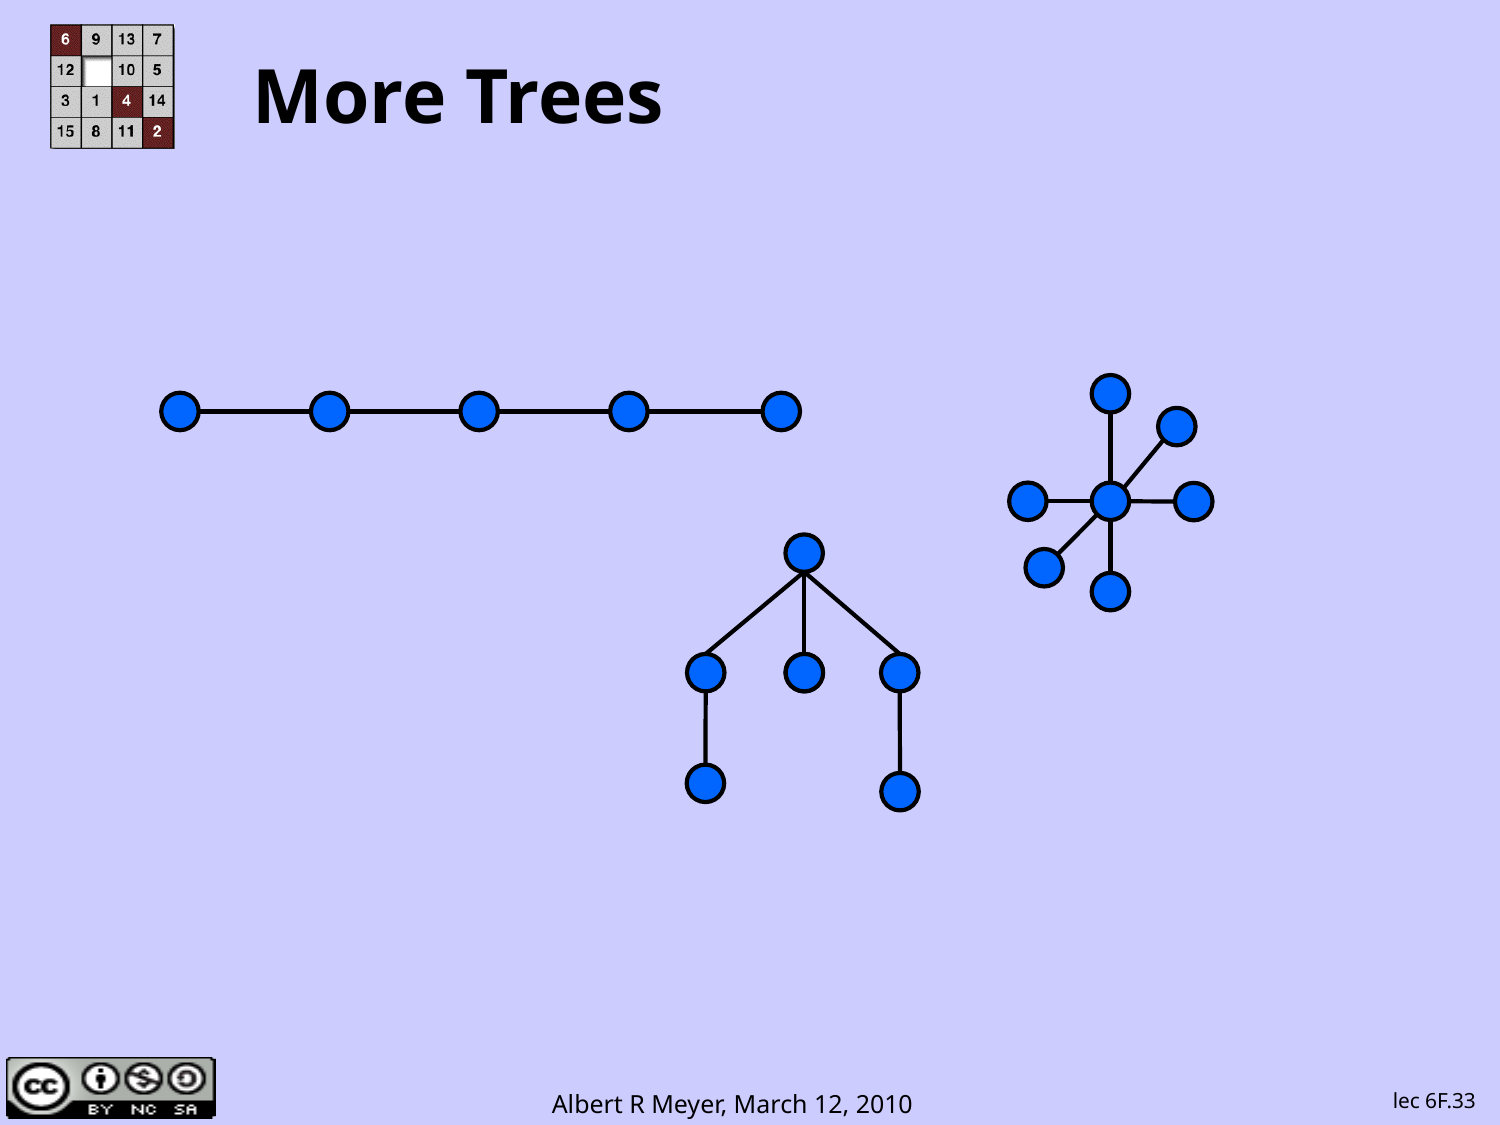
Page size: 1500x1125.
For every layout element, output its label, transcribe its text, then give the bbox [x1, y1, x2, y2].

slide_number lec 6F.33 [1247, 1079, 1491, 1121]
title More Trees [237, 0, 1476, 188]
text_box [160, 374, 1213, 811]
picture [50, 24, 175, 149]
picture [6, 1057, 216, 1119]
